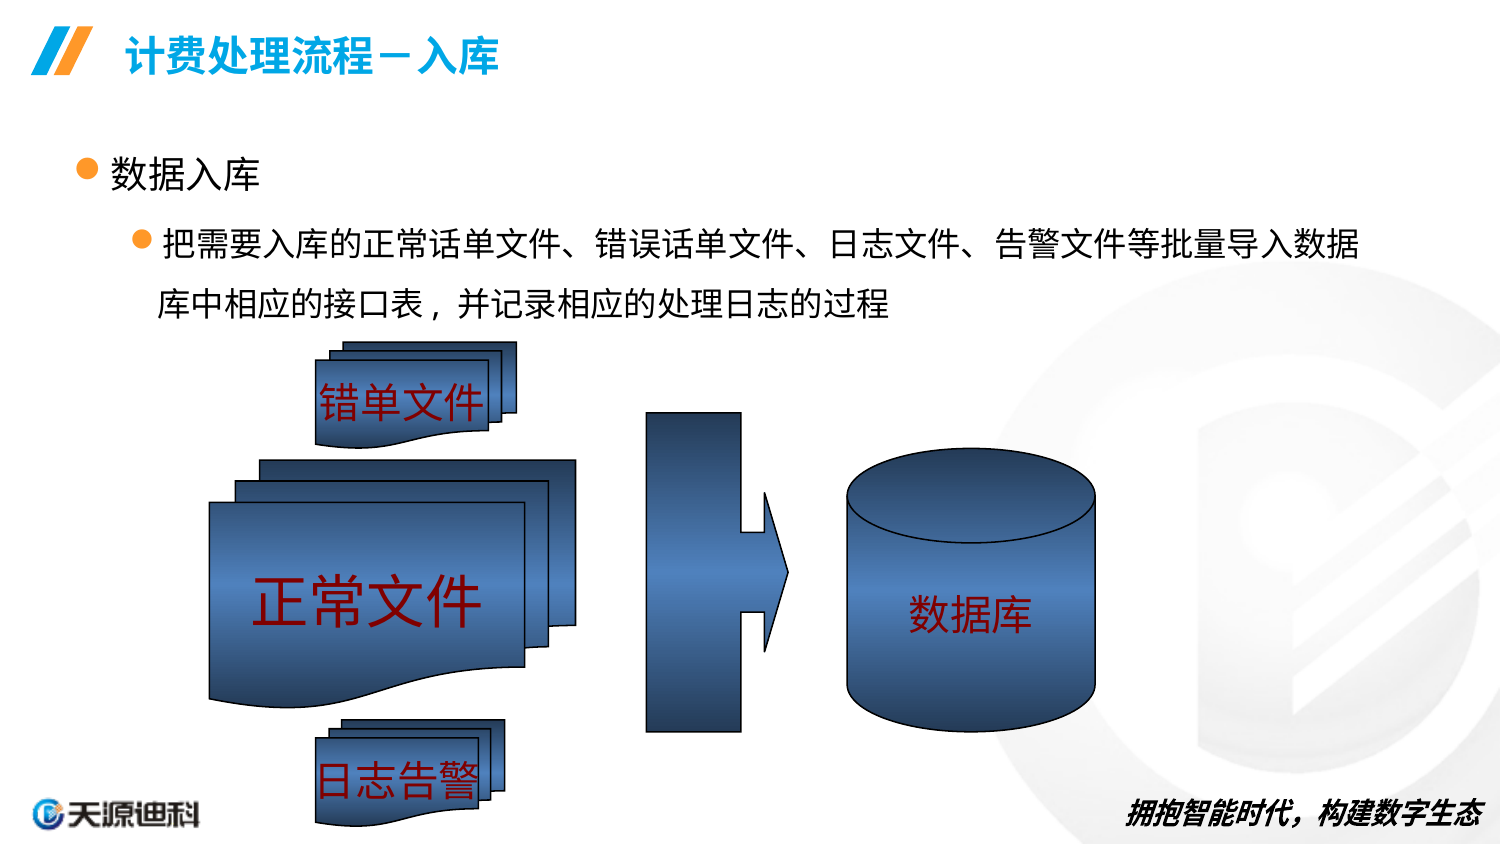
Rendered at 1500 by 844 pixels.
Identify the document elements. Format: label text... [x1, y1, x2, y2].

picture [1405, 209, 1500, 844]
text_box 数据入库 把需要入库的正常话单文件、错误话单文件、日志文件、告警文件等批量导入数据库中相应的接口表, 并记录相应的处理日志的过程 [58, 120, 1405, 844]
picture [27, 790, 58, 836]
picture [1405, 809, 1414, 814]
title 计费处理流程－入库 [109, 0, 1500, 121]
